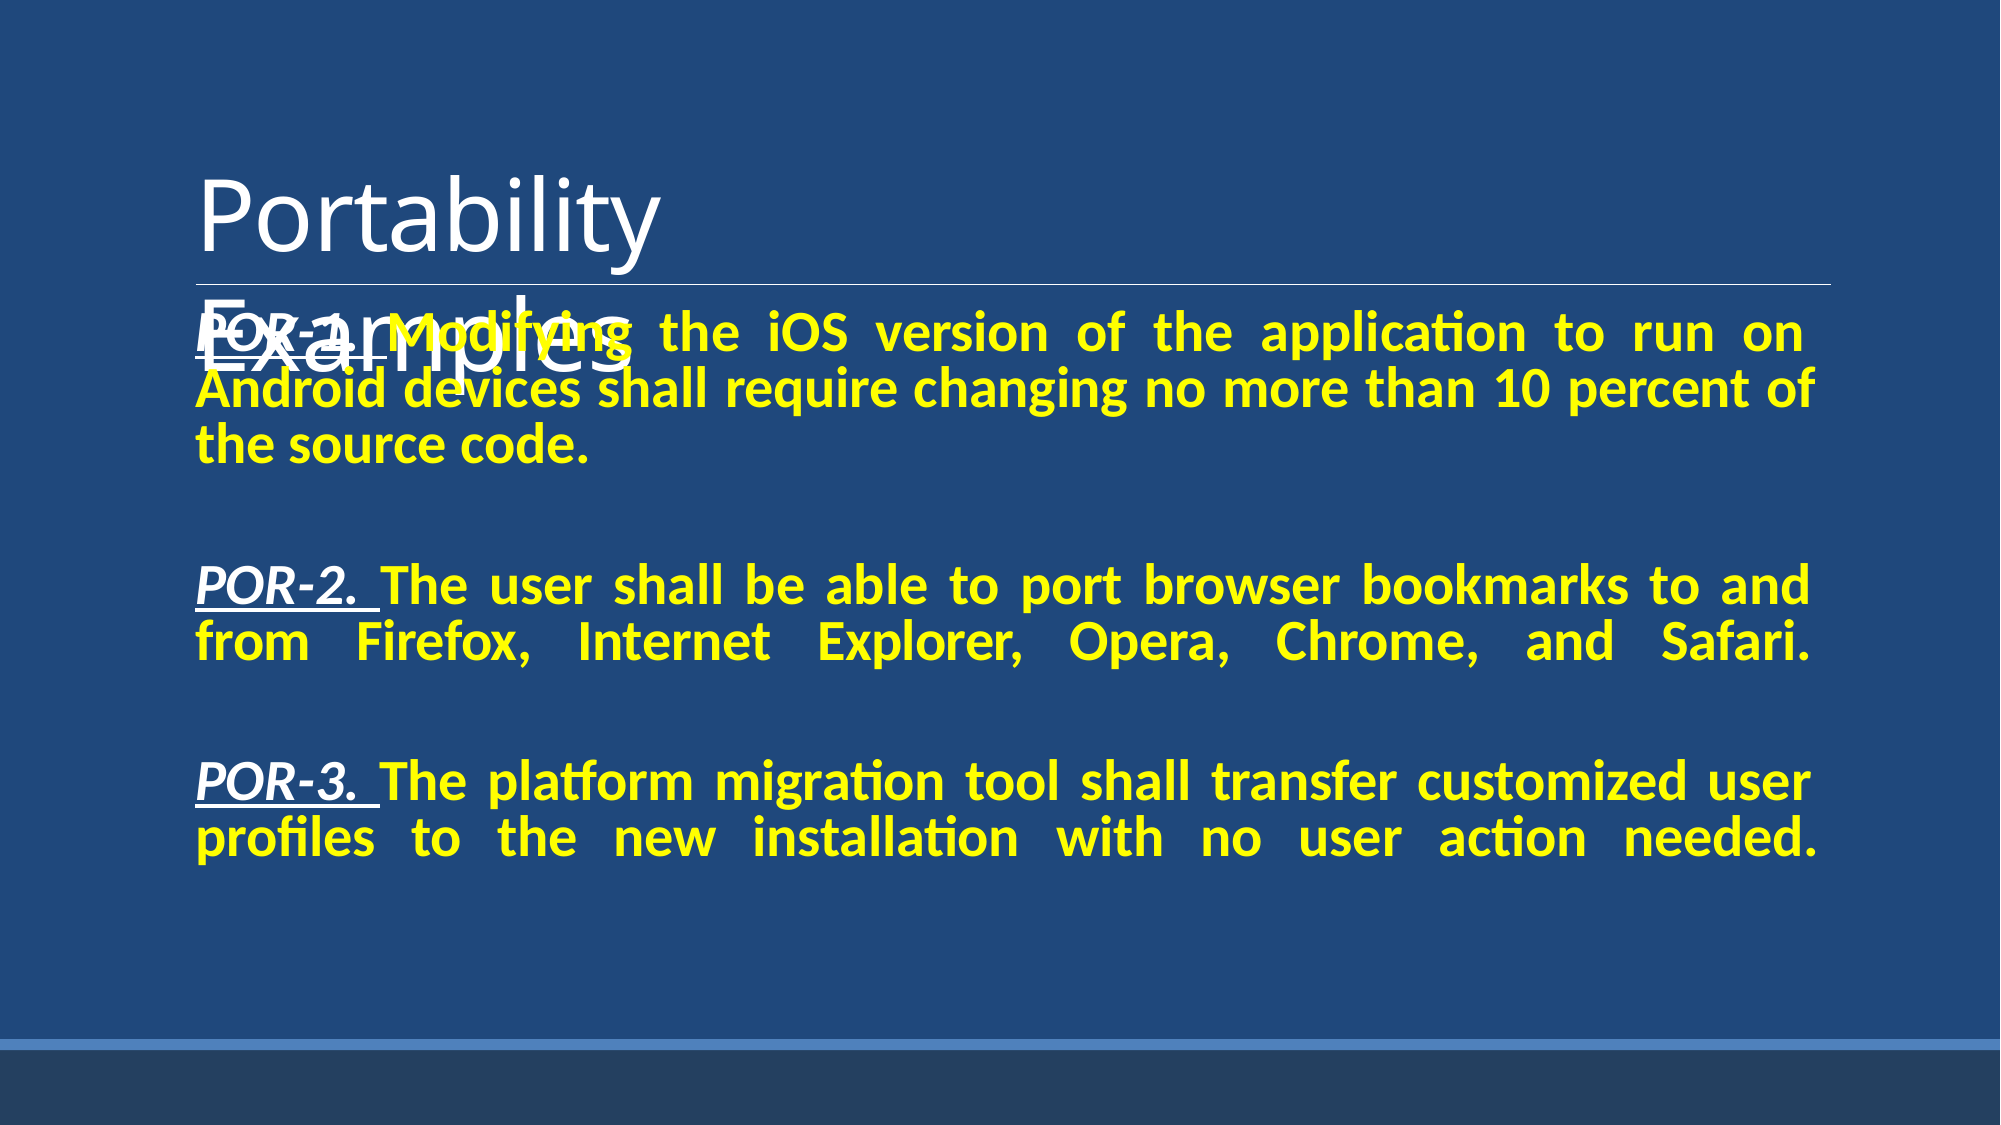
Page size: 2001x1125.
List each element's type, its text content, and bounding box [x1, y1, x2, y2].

title Portability Examples [192, 148, 987, 291]
text_box POR-1. Modifying the iOS version of the application to run on Android devices shall require changing no more than 10 percent of the source code. POR-2. The user shall be able to port browser bookmarks to and from Firefox, Internet Explorer, Opera, Chrome, and Safari. POR-3. The platform migration tool shall transfer customized user profiles to the new installation with no user action needed. [192, 291, 1833, 868]
